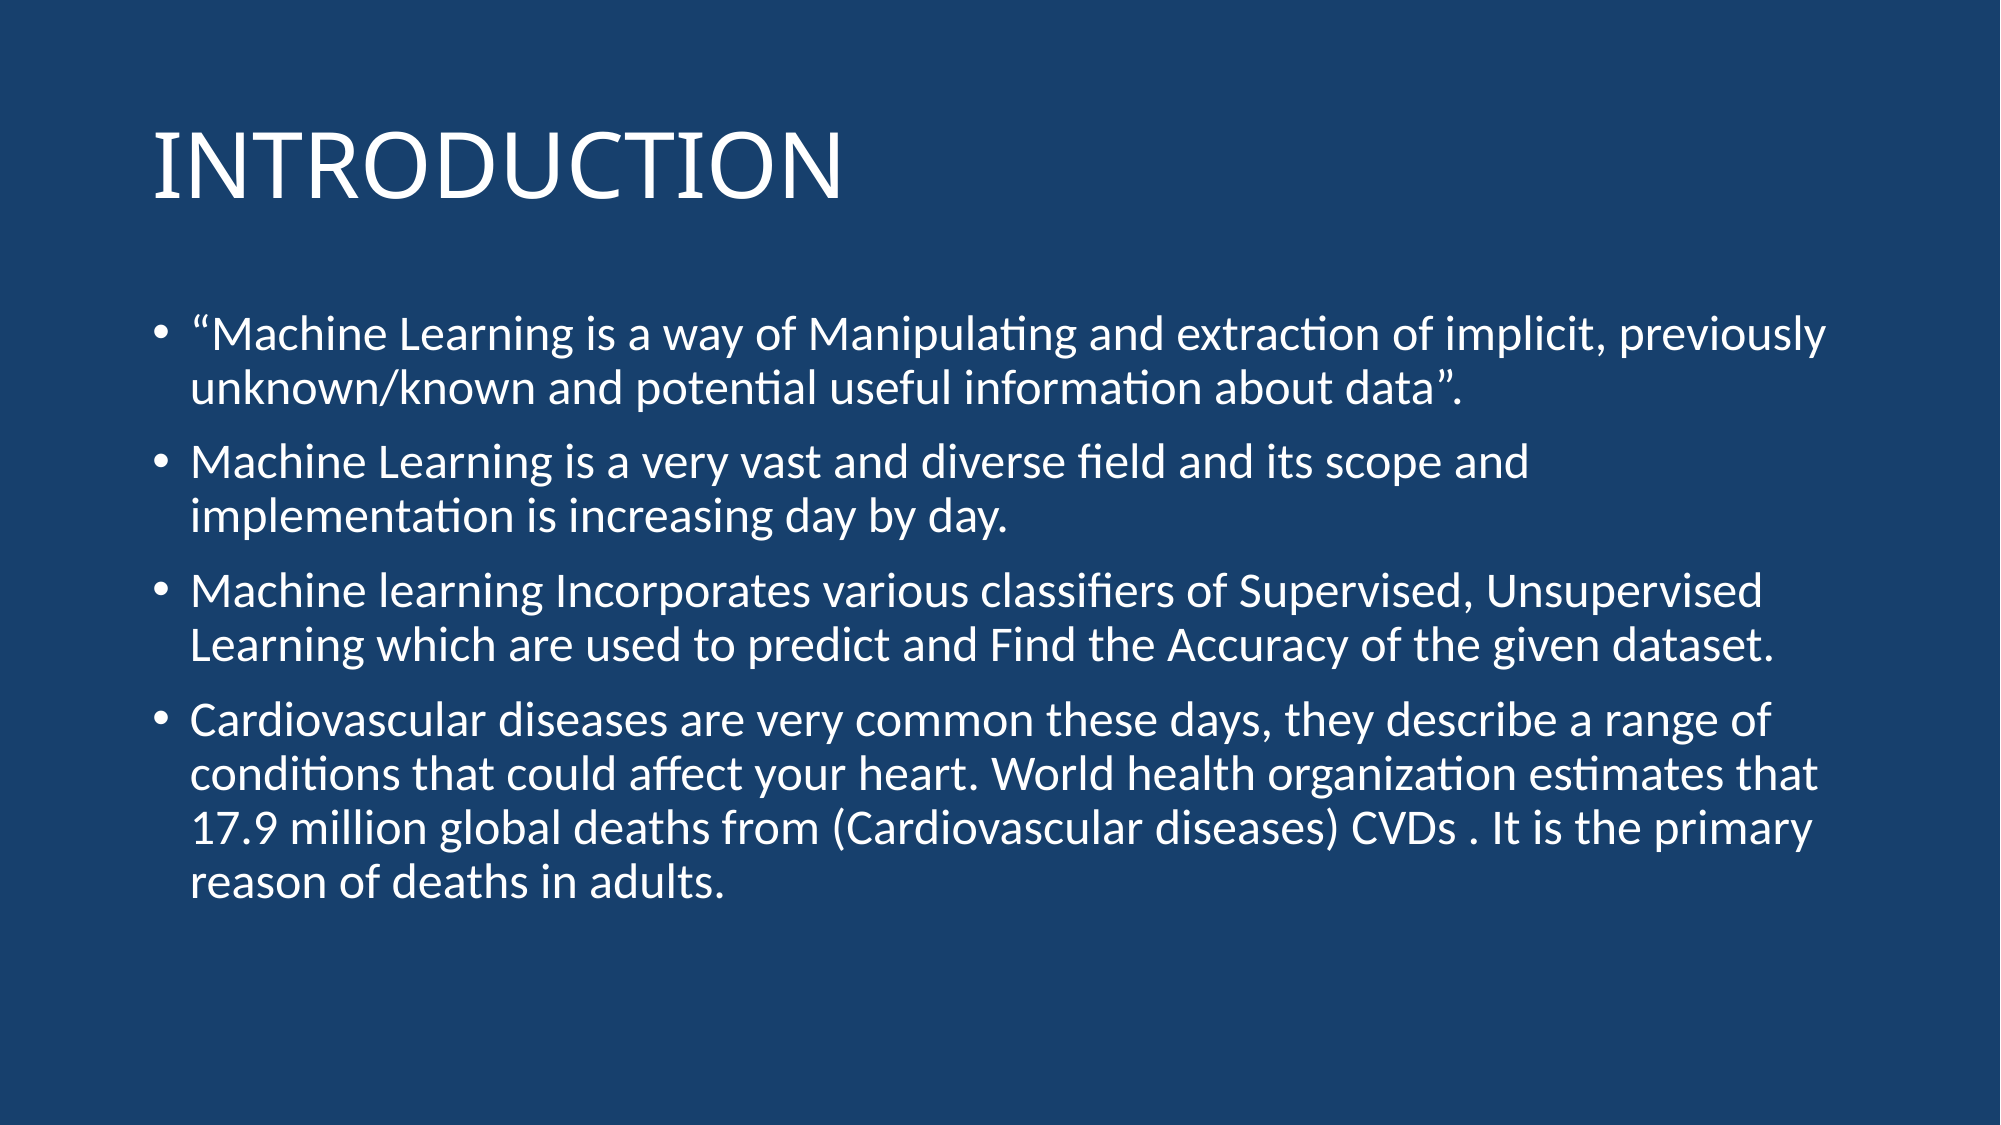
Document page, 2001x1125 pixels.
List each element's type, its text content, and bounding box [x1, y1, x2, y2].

list “Machine Learning is a way of Manipulating and extraction of implicit, previously unknown/known and potential useful information about data”. Machine Learning is a very vast and diverse field and its scope and implementation is increasing day by day. Machine learning Incorporates various classifiers of Supervised, Unsupervised Learning which are used to predict and Find the Accuracy of the given dataset. Cardiovascular diseases are very common these days, they describe a range of conditions that could affect your heart. World health organization estimates that 17.9 million global deaths from (Cardiovascular diseases) CVDs . It is the primary reason of deaths in adults. [137, 299, 1863, 1014]
title INTRODUCTION [137, 59, 1863, 278]
